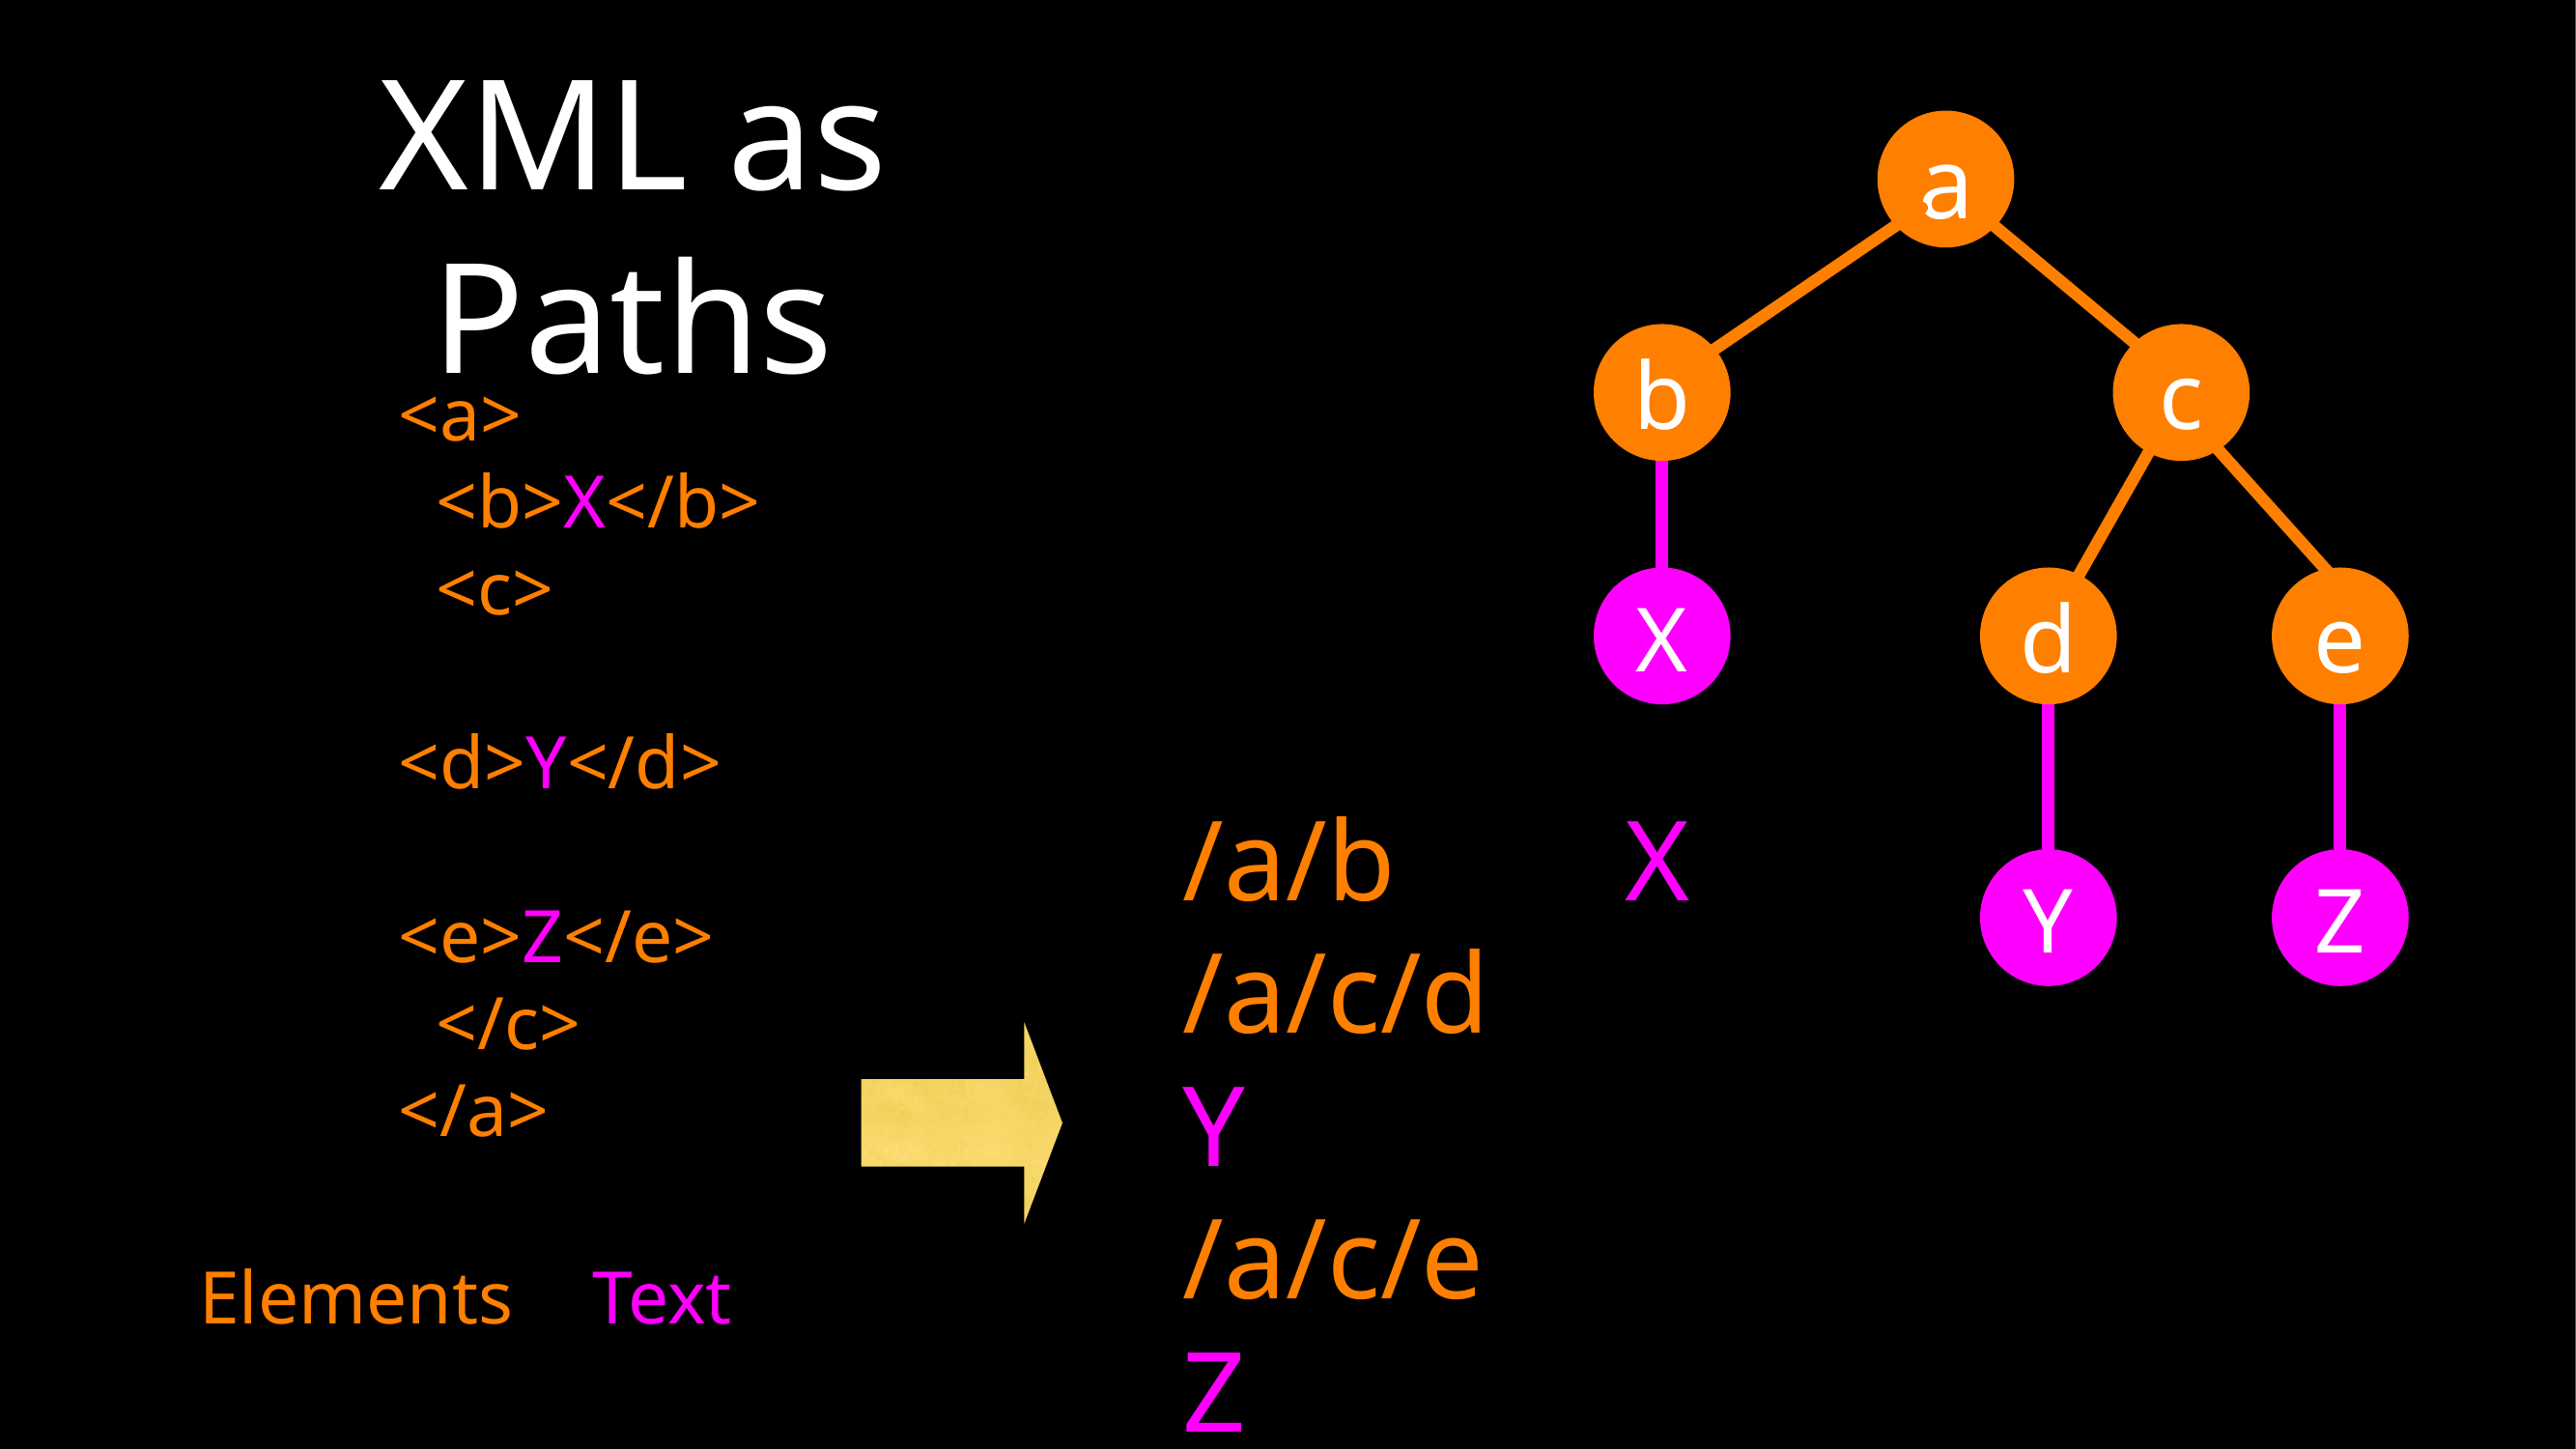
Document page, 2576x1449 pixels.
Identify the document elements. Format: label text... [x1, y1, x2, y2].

text_box /a/b X /a/c/d Y /a/c/e Z [1182, 923, 1690, 1321]
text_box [1593, 110, 2409, 986]
text_box <a> <b>X</b> <c> <d>Y</d> <e>Z</e> </c> </a> [398, 452, 790, 1067]
text_box [861, 1022, 1062, 1224]
title XML as Paths [183, 38, 1083, 403]
text_box Elements [187, 1245, 525, 1345]
text_box Text [589, 1245, 736, 1345]
